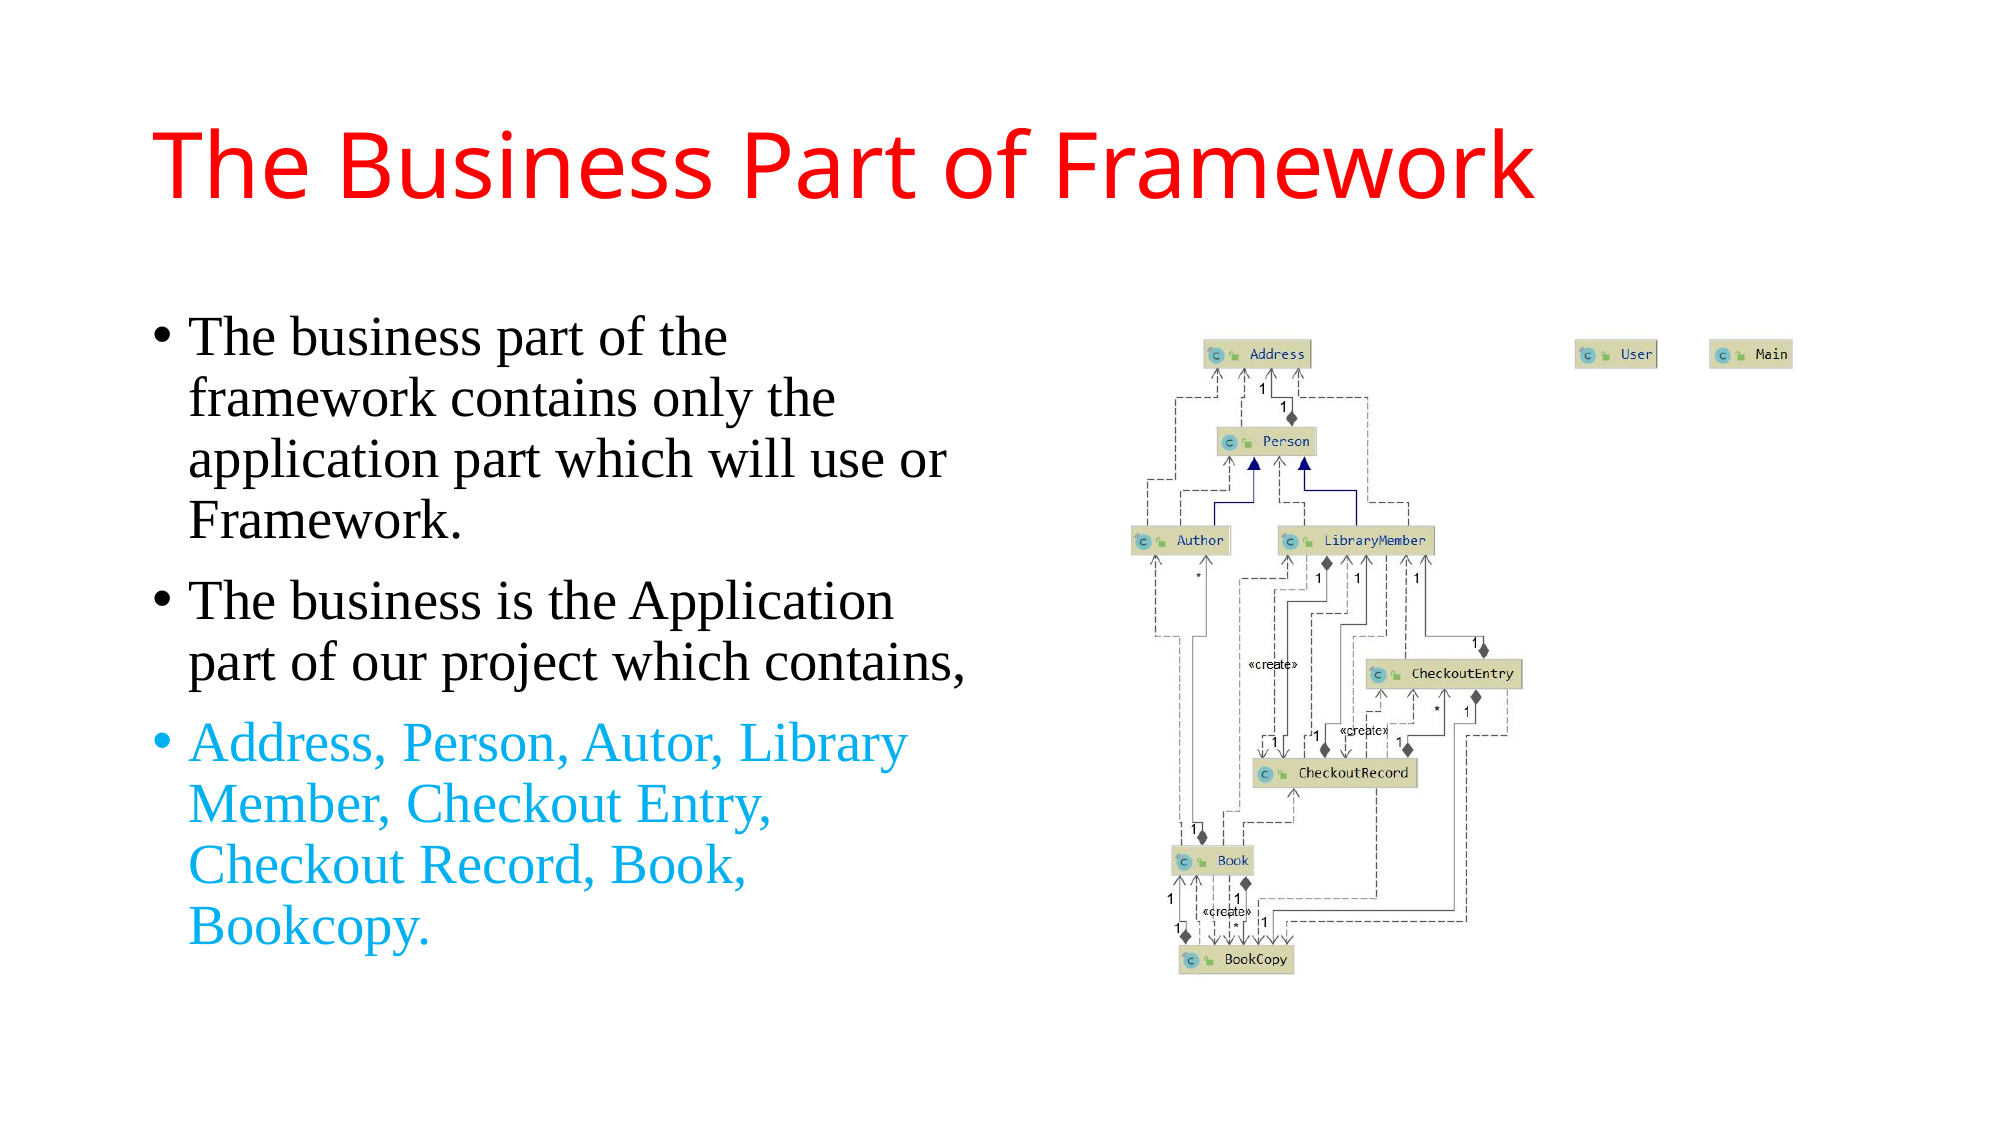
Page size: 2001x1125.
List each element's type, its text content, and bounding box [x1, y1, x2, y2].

list The business part of the framework contains only the application part which will use or Framework. The business is the Application part of our project which contains, Address, Person, Autor, Library Member, Checkout Entry, Checkout Record, Book, Bookcopy. [137, 299, 988, 1014]
title The Business Part of Framework [137, 59, 1863, 278]
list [1012, 327, 1863, 986]
